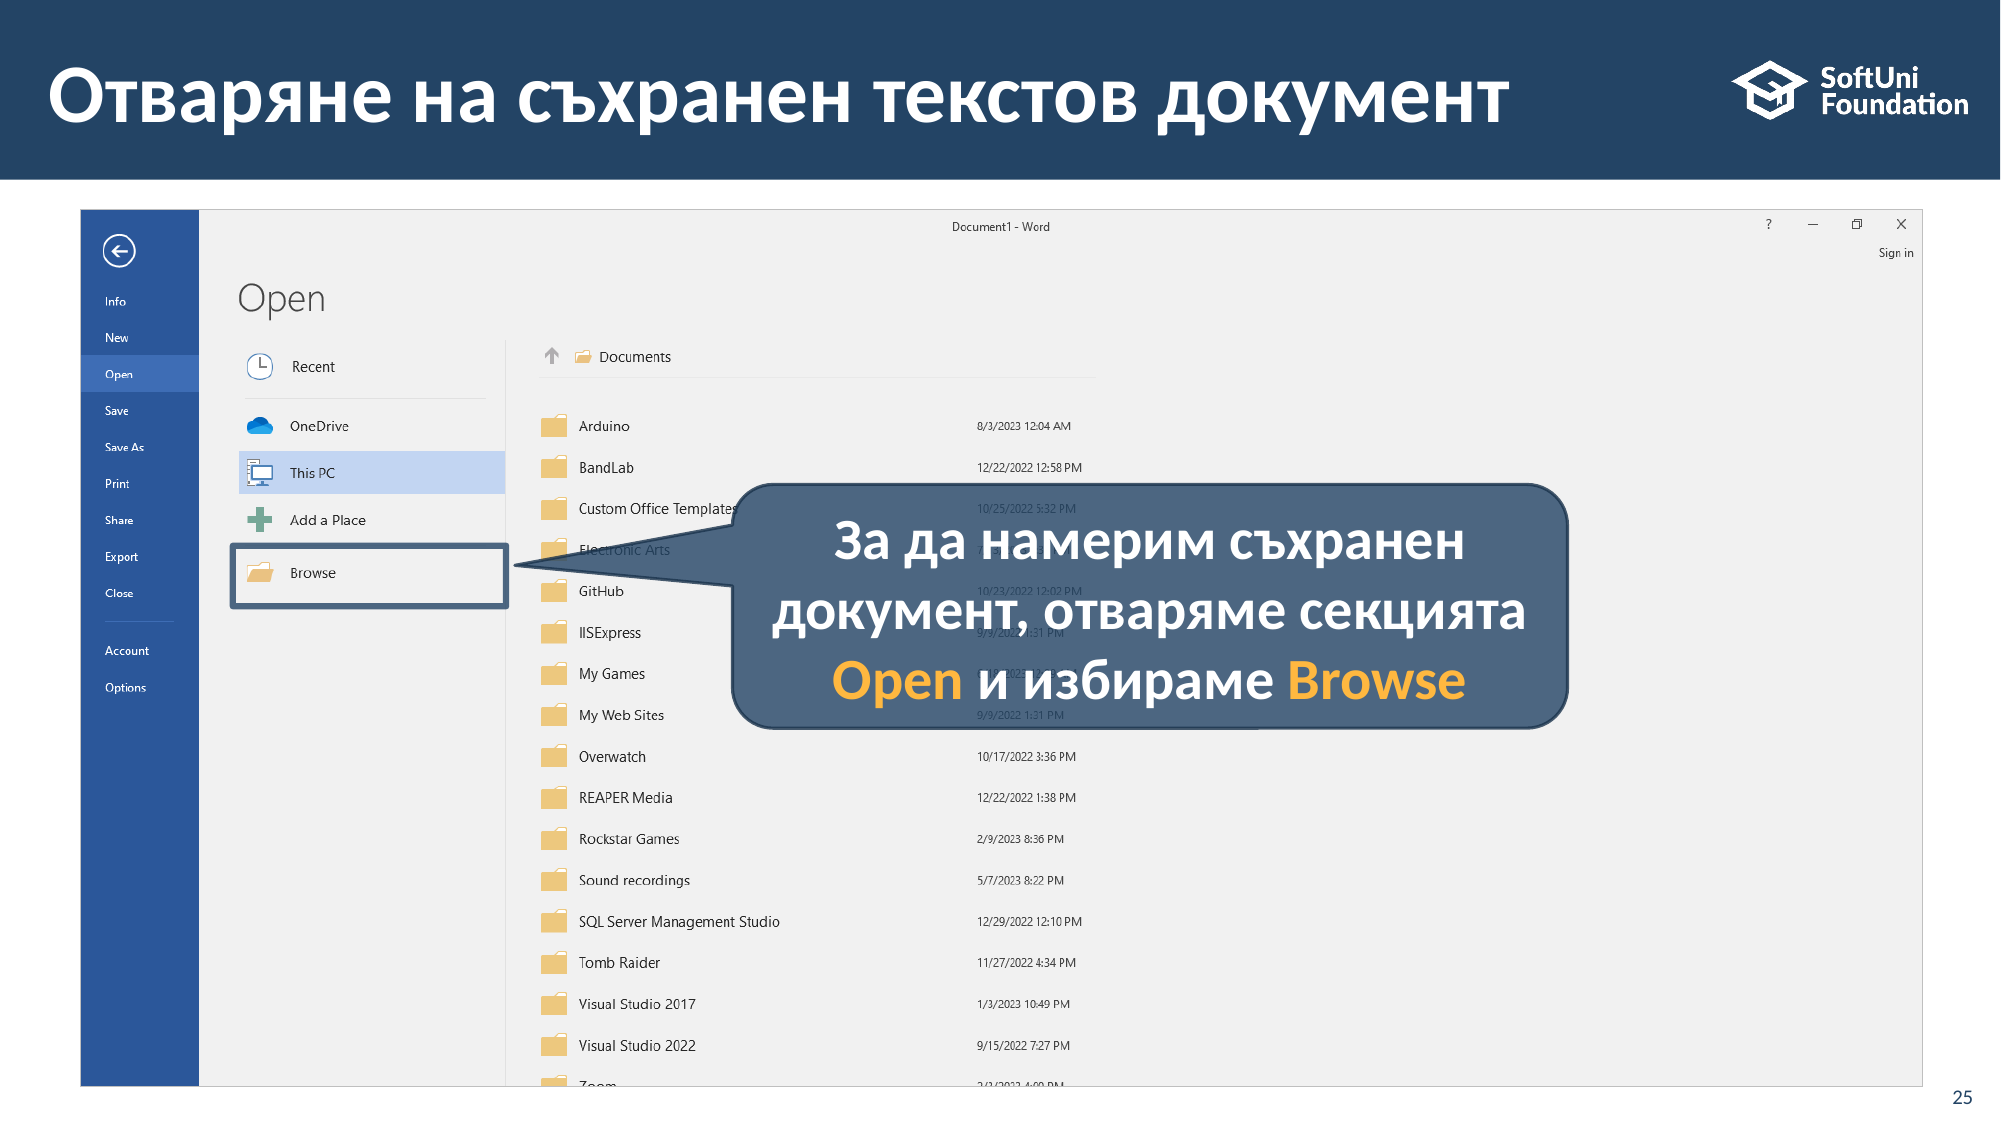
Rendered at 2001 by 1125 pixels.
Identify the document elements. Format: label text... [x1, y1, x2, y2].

picture [80, 209, 1923, 1087]
picture [1731, 60, 1968, 120]
slide_number 25 [1927, 1067, 1989, 1117]
title Отваряне на съхранен текстов документ [31, 16, 1716, 162]
